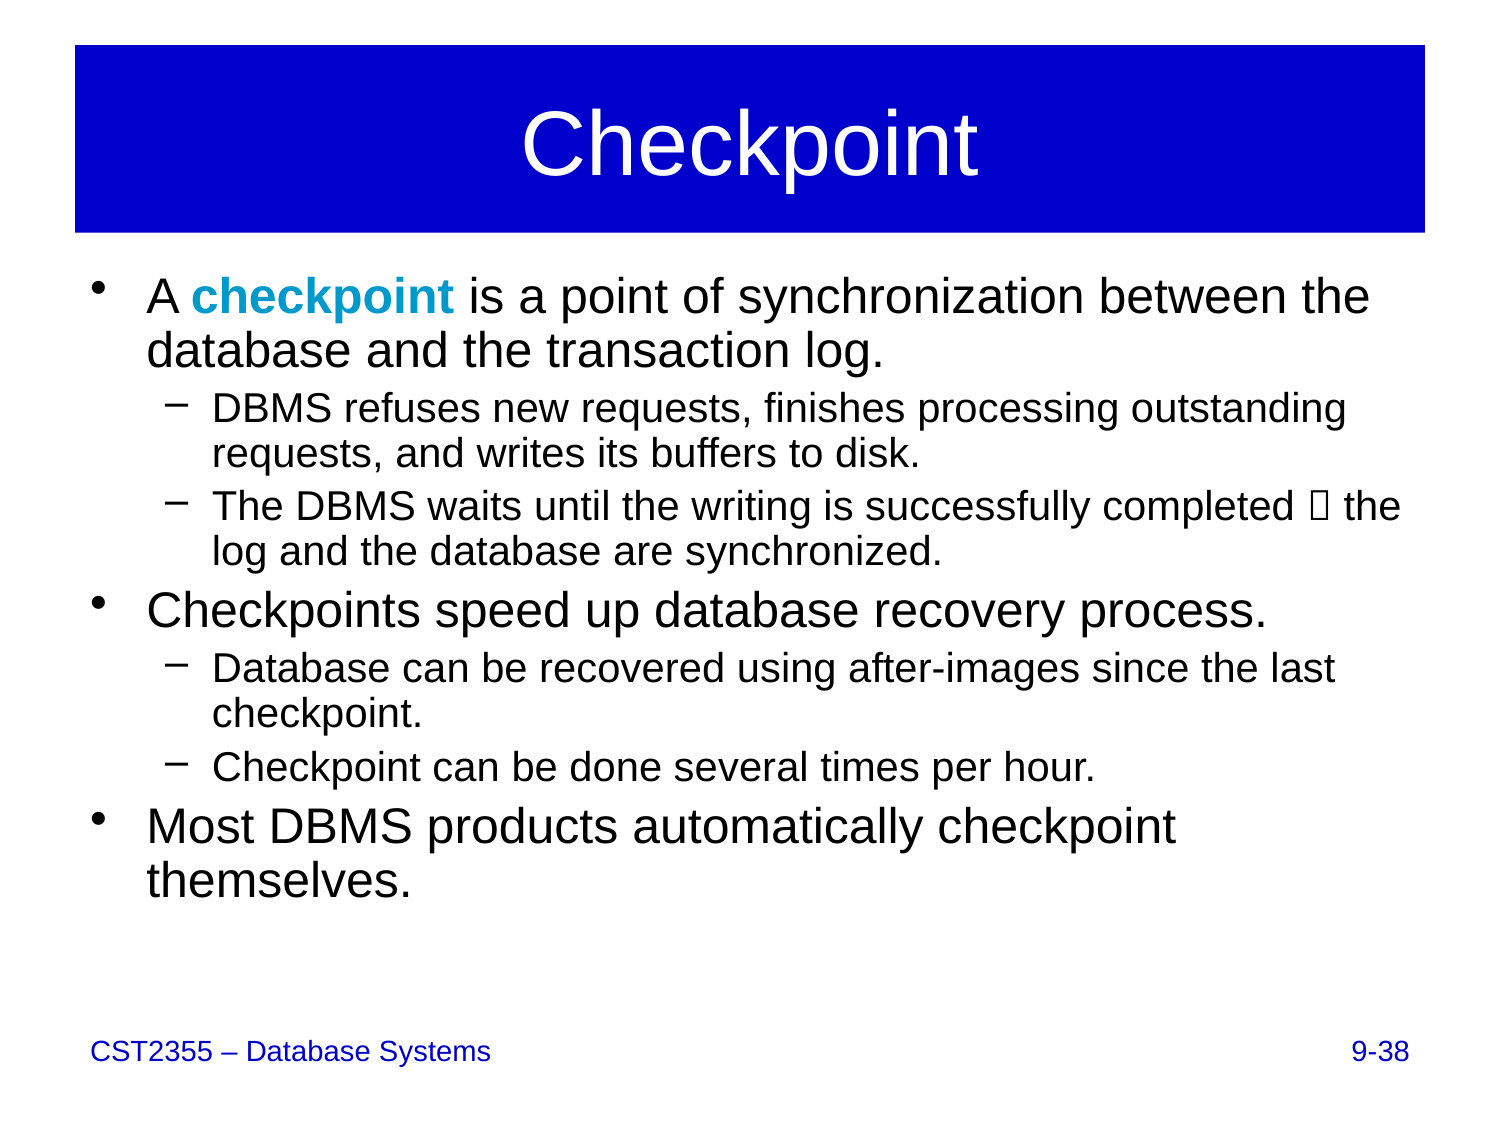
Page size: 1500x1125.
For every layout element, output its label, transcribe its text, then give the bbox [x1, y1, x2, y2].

footer CST2355 – Database Systems [74, 1024, 963, 1104]
list A checkpoint is a point of synchronization between the database and the transaction log. DBMS refuses new requests, finishes processing outstanding requests, and writes its buffers to disk. The DBMS waits until the writing is successfully completed  the log and the database are synchronized. Checkpoints speed up database recovery process. Database can be recovered using after-images since the last checkpoint. Checkpoint can be done several times per hour. Most DBMS products automatically checkpoint themselves. [75, 262, 1425, 1005]
slide_number 9-38 [1074, 1024, 1426, 1103]
title Checkpoint [75, 45, 1425, 233]
